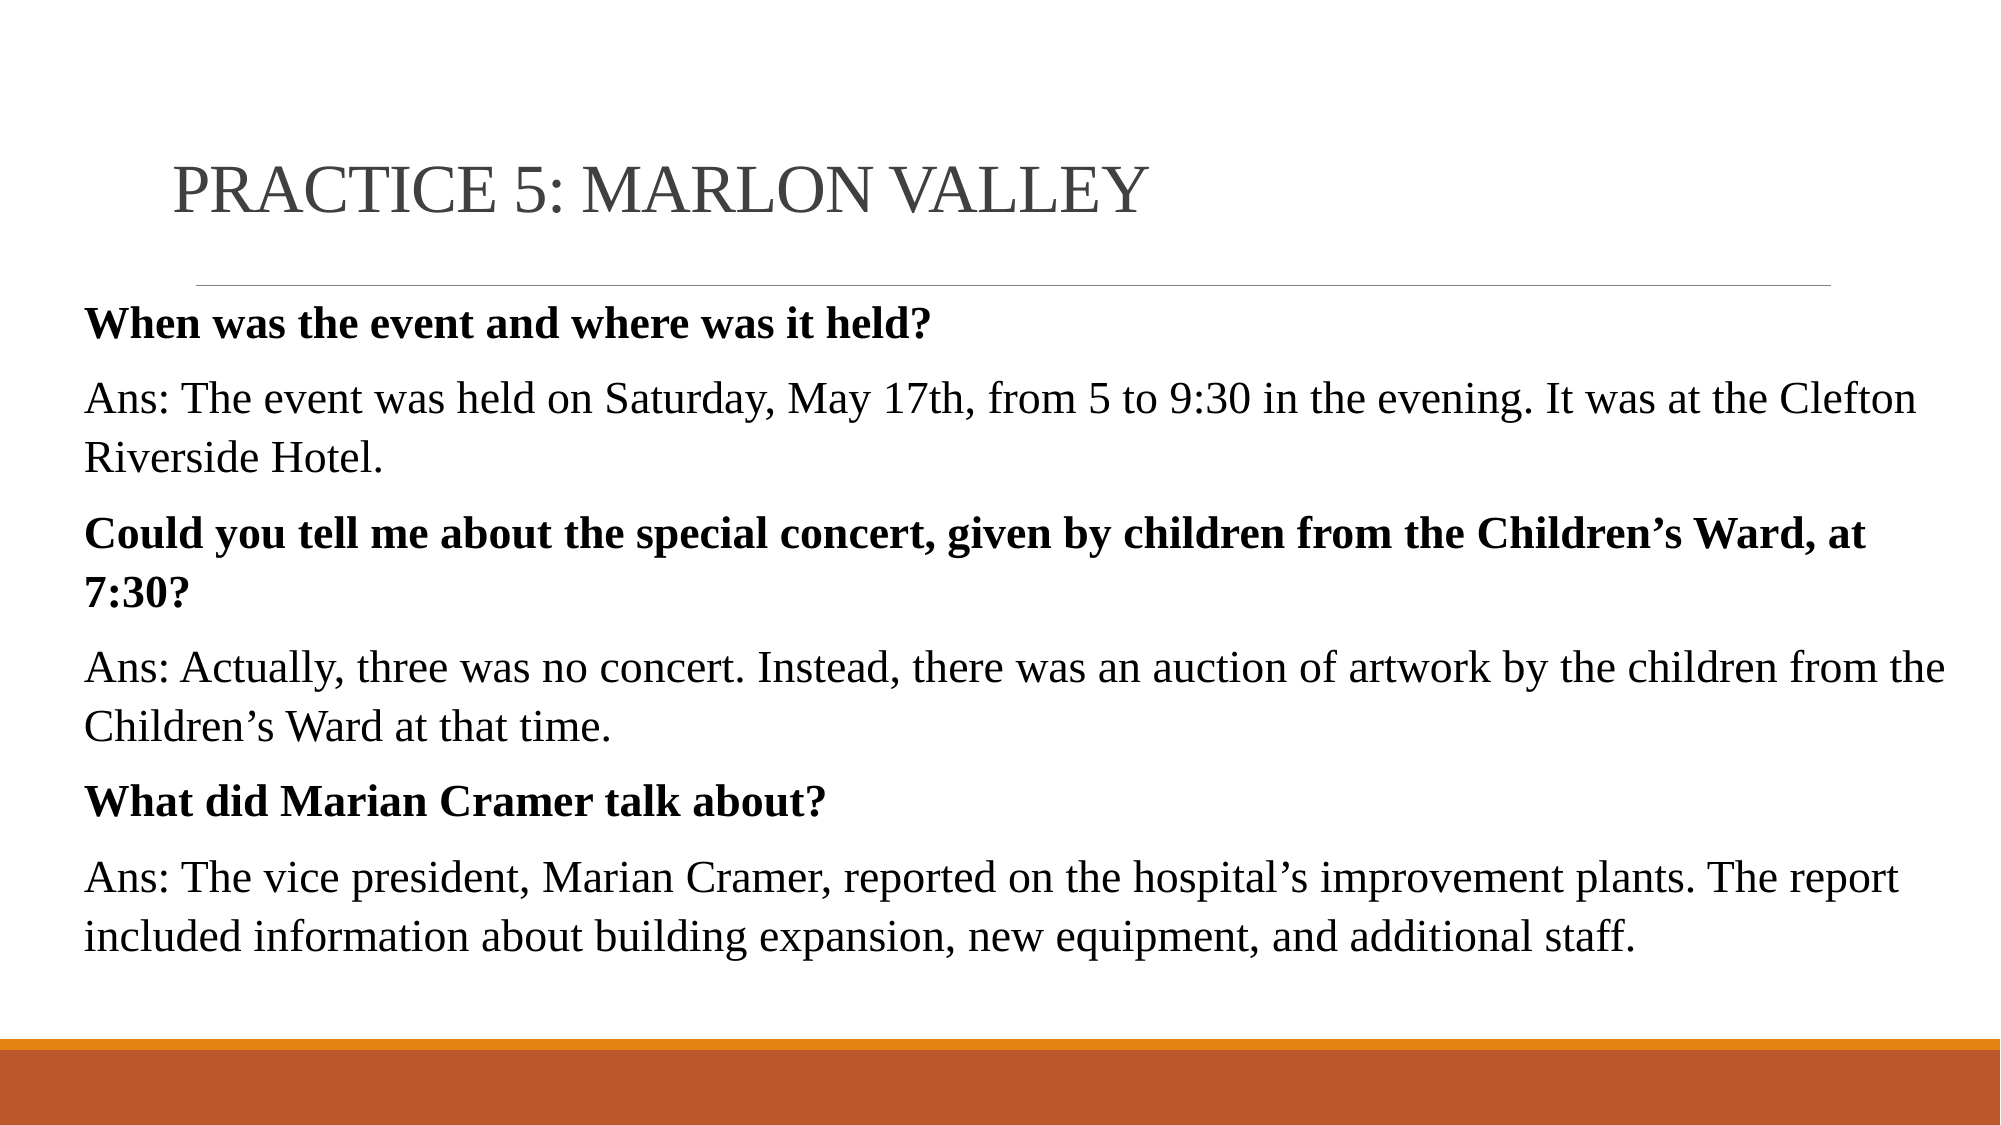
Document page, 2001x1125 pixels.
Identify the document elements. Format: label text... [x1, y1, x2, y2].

text_box When was the event and where was it held? Ans: The event was held on Saturday, May 17th, from 5 to 9:30 in the evening. It was at the Clefton Riverside Hotel. Could you tell me about the special concert, given by children from the Children’s Ward, at 7:30? Ans: Actually, three was no concert. Instead, there was an auction of artwork by the children from the Children’s Ward at that time. What did Marian Cramer talk about? Ans: The vice president, Marian Cramer, reported on the hospital’s improvement plants. The report included information about building expansion, new equipment, and additional staff. [69, 281, 2000, 968]
title PRACTICE 5: MARLON VALLEY [157, 148, 1883, 235]
